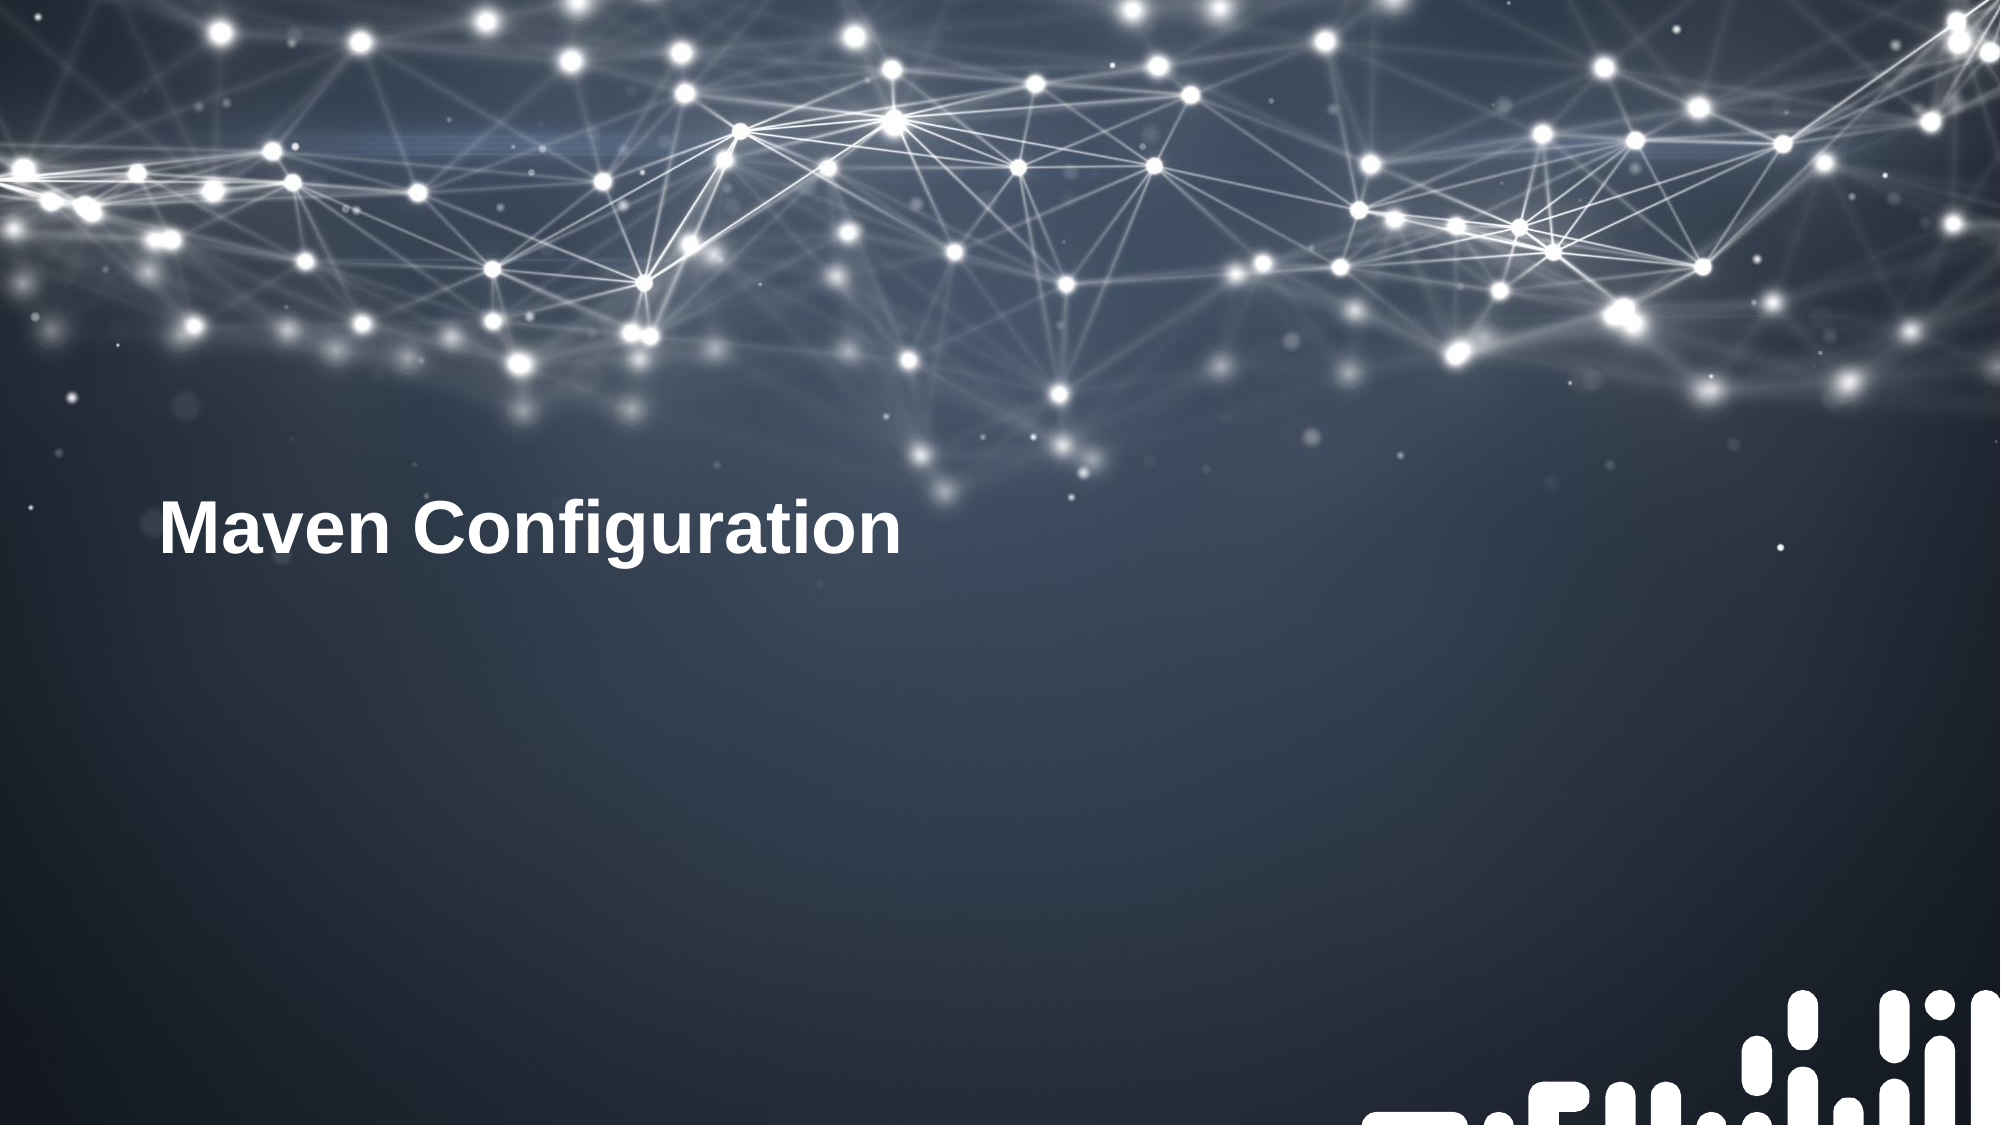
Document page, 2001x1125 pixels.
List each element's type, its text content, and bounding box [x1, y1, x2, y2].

title Maven Configuration [147, 430, 1028, 618]
picture [0, 0, 2001, 1125]
